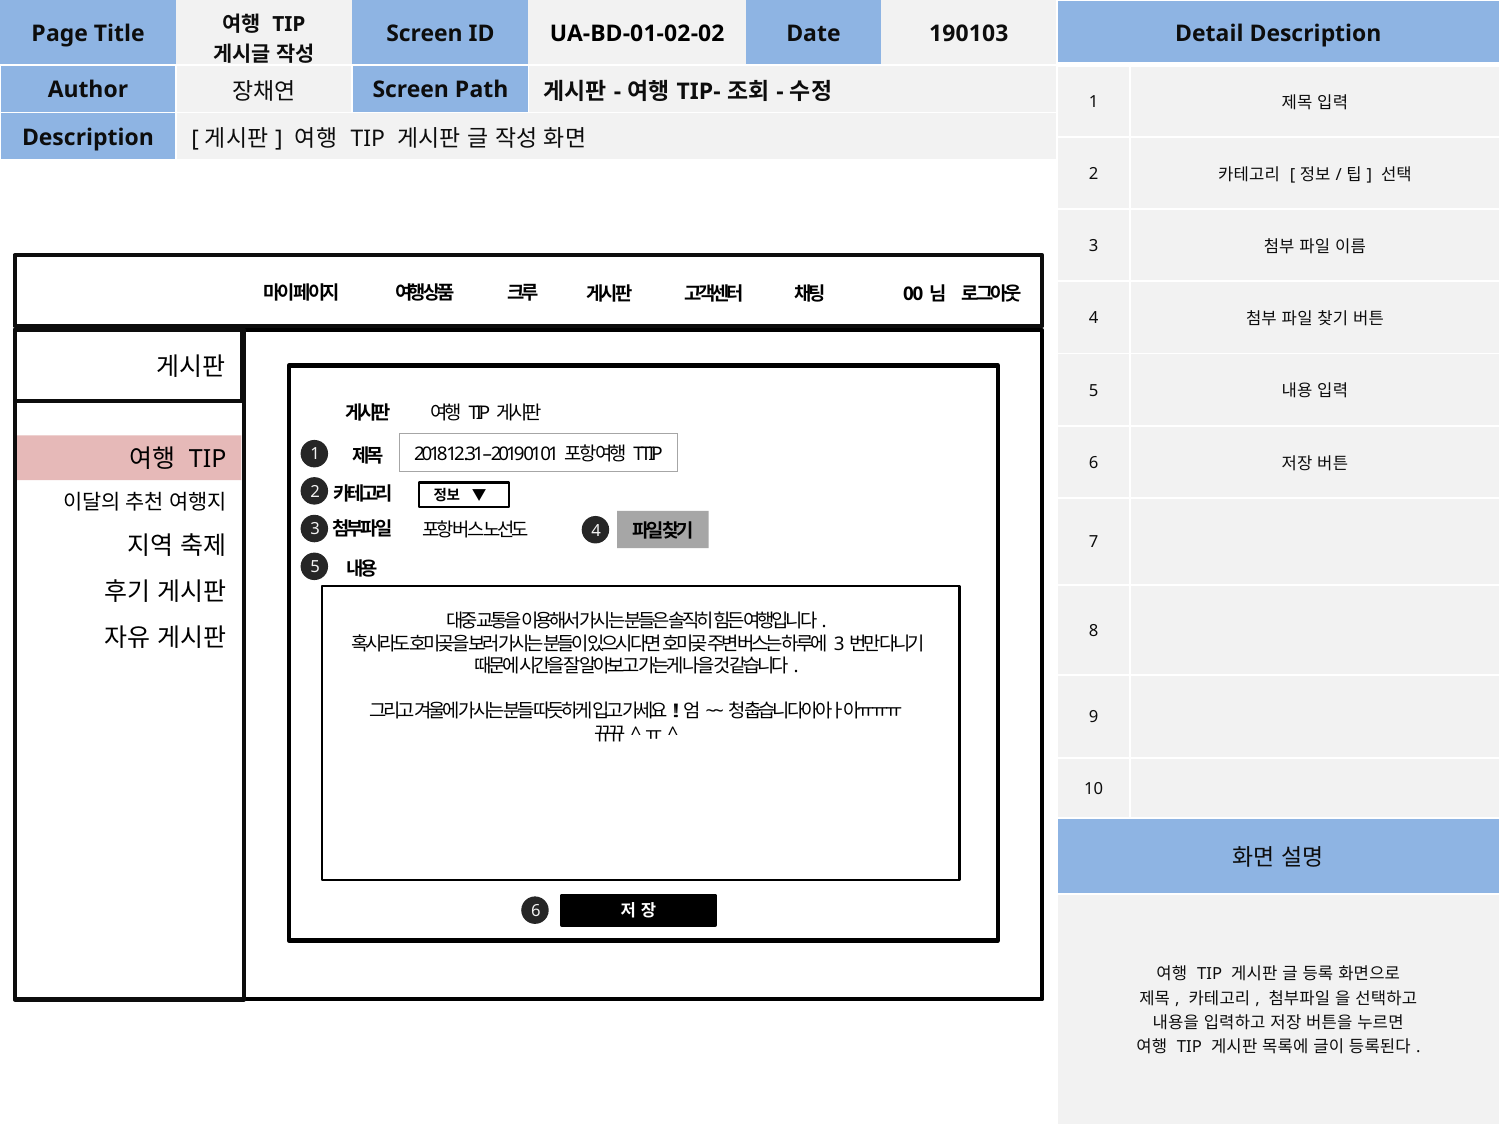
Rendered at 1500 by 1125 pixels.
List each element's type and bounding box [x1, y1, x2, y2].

table_cell [1131, 282, 1499, 353]
table_cell [1058, 427, 1129, 497]
table_cell [1058, 819, 1499, 893]
table_header [0, 0, 1056, 64]
table_cell [177, 66, 351, 112]
table_cell [1058, 586, 1129, 674]
table_cell [1058, 67, 1129, 136]
table_cell [1, 66, 175, 112]
table_cell [1131, 759, 1499, 817]
table_cell [1058, 282, 1129, 353]
table_header [1058, 1, 1499, 62]
table_cell [1131, 354, 1499, 425]
table_cell [177, 113, 1056, 159]
table_cell [1058, 210, 1129, 280]
table_cell [1058, 499, 1129, 584]
table_cell [1131, 499, 1499, 584]
table_cell [1131, 427, 1499, 497]
table_cell [1058, 759, 1129, 817]
table_cell [1131, 676, 1499, 757]
table_cell [1058, 354, 1129, 425]
table_cell [1131, 138, 1499, 208]
table_cell [1131, 210, 1499, 280]
table_cell [1, 113, 175, 159]
table_cell [1058, 895, 1499, 1124]
table_cell [1131, 586, 1499, 674]
table_cell [529, 66, 1056, 112]
text_box [0, 253, 1044, 1002]
table_cell [353, 66, 528, 112]
table_cell [1131, 67, 1499, 136]
table_cell [1058, 676, 1129, 757]
table_cell [1058, 138, 1129, 208]
